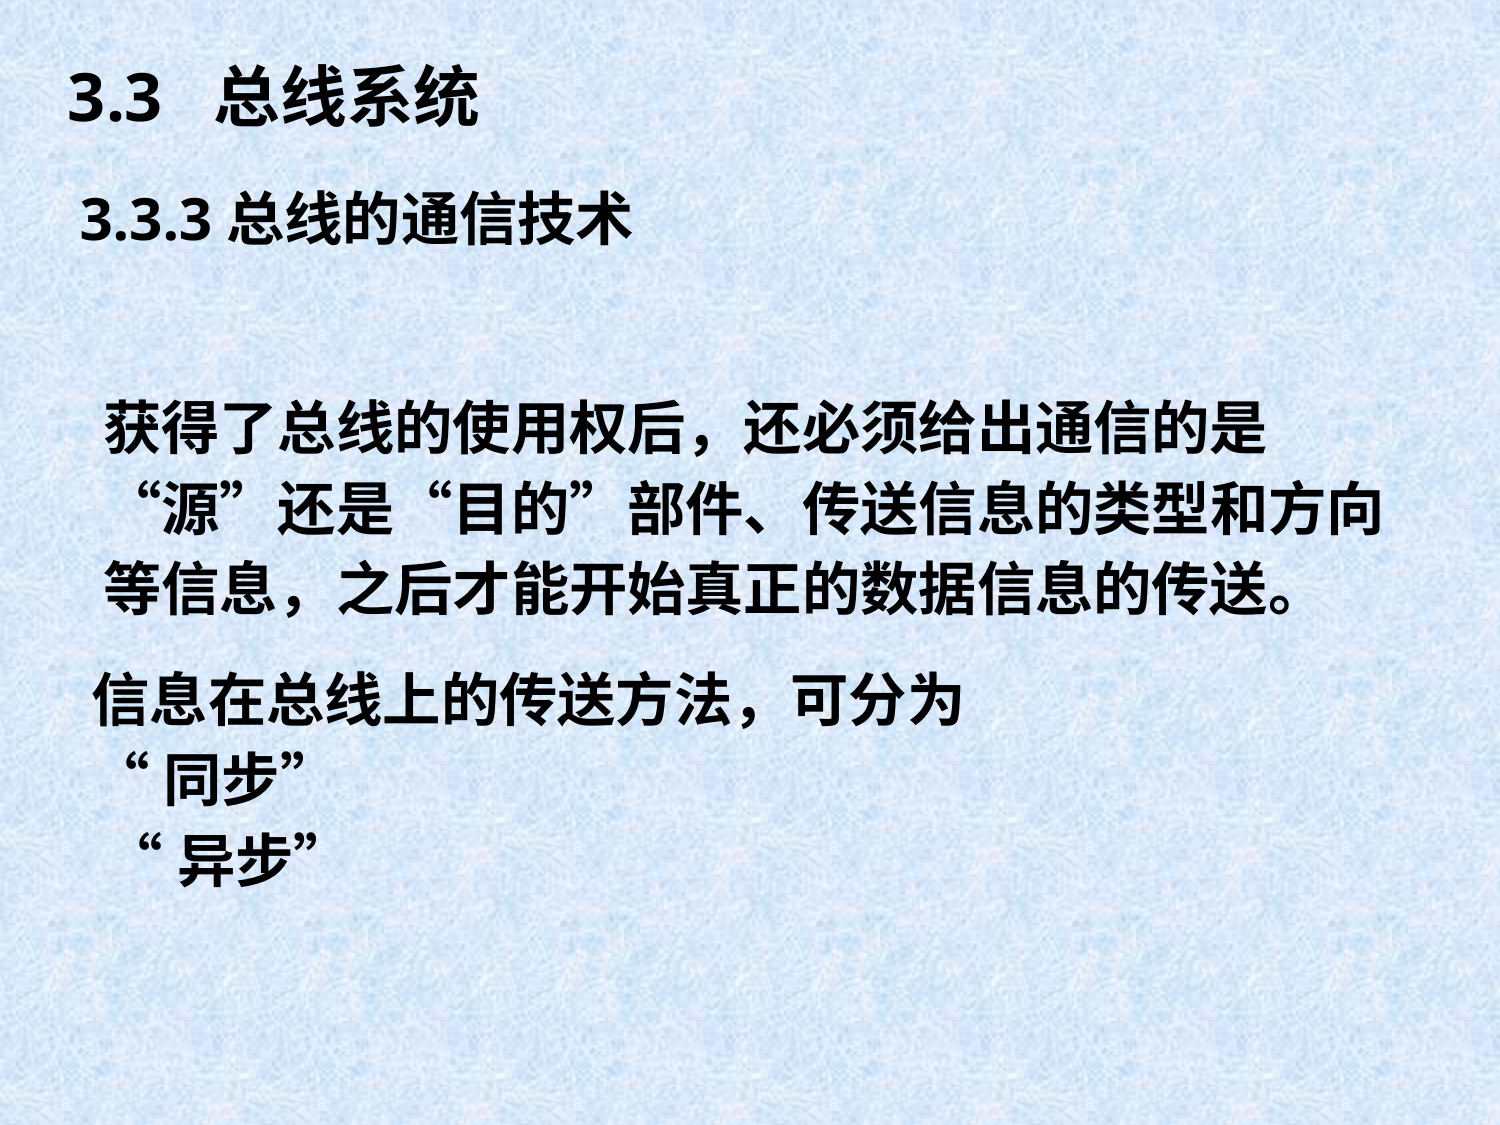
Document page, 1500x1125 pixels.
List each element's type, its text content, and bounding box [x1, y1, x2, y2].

text_box 3.3.3总线的通信技术 [64, 160, 1436, 362]
text_box 信息在总线上的传送方法，可分为 “同步” “异步” [76, 645, 1353, 902]
text_box 3.3 总线系统 [53, 42, 1046, 147]
picture [0, 0, 1500, 1125]
text_box 获得了总线的使用权后，还必须给出通信的是“源”还是“目的”部件、传送信息的类型和方向等信息，之后才能开始真正的数据信息的传送。 [88, 373, 1400, 630]
